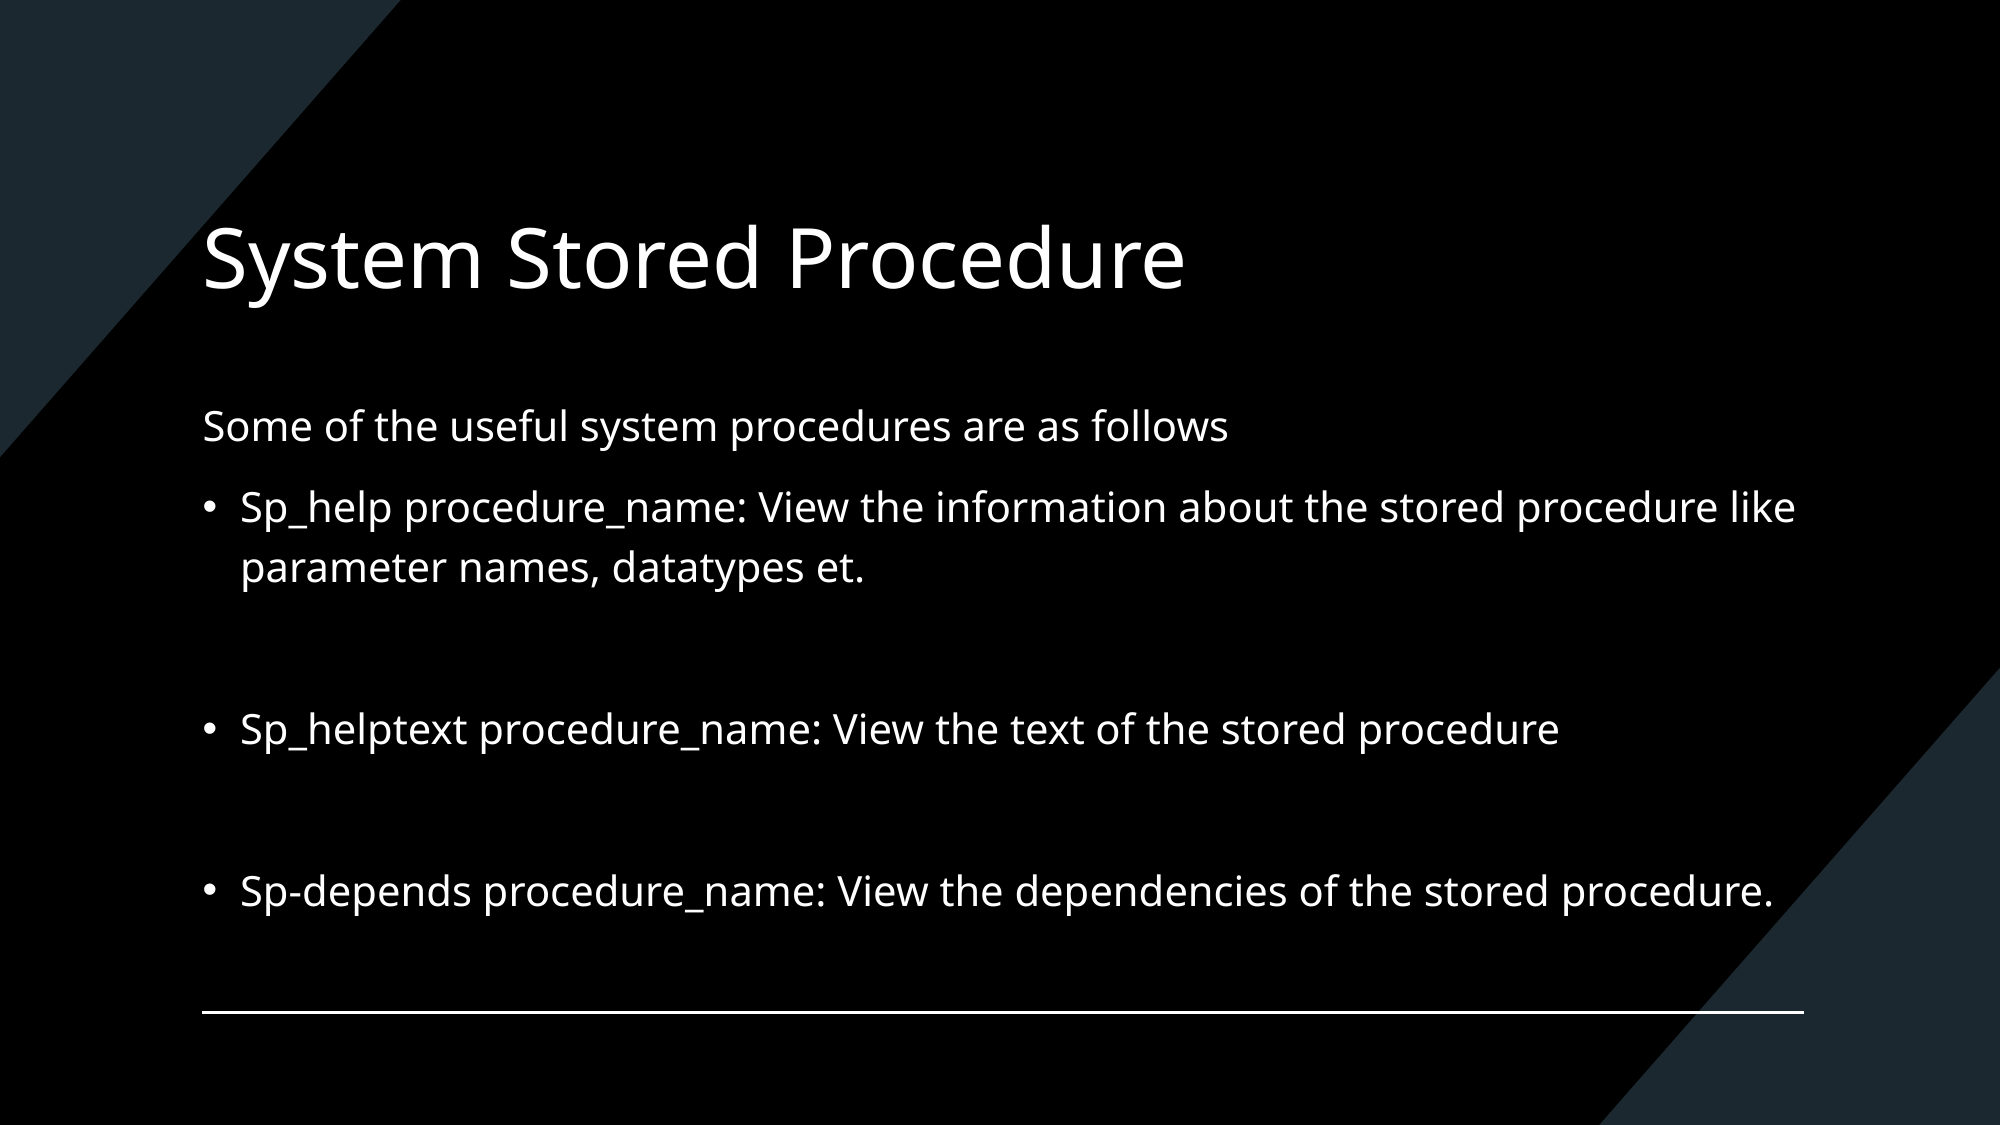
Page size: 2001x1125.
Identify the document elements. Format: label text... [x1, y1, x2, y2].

list Some of the useful system procedures are as follows Sp_help procedure_name: View the information about the stored procedure like parameter names, datatypes et. Sp_helptext procedure_name: View the text of the stored procedure Sp-depends procedure_name: View the dependencies of the stored procedure. [187, 382, 1813, 968]
title System Stored Procedure [187, 143, 1813, 367]
